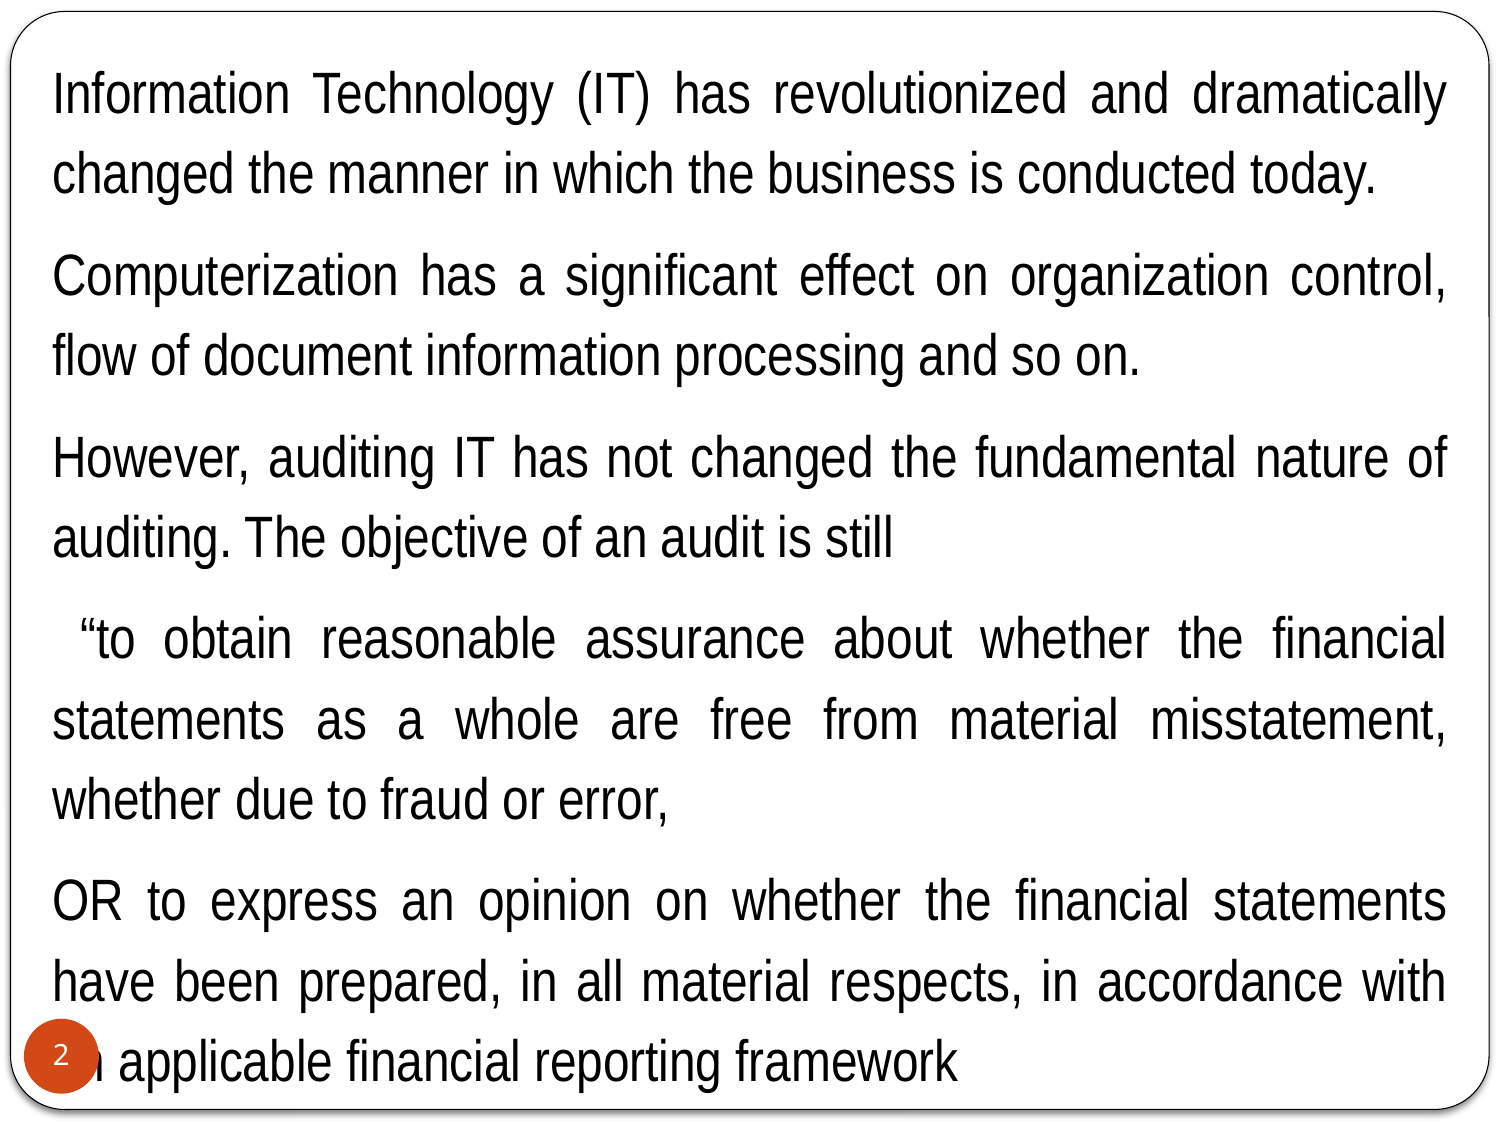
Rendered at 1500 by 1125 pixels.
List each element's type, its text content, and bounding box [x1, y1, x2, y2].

slide_number 2 [23, 1018, 99, 1094]
text_box Information Technology (IT) has revolutionized and dramatically changed the manner in which the business is conducted today. Computerization has a significant effect on organization control, flow of document information processing and so on. However, auditing IT has not changed the fundamental nature of auditing. The objective of an audit is still “to obtain reasonable assurance about whether the financial statements as a whole are free from material misstatement, whether due to fraud or error, OR to express an opinion on whether the financial statements have been prepared, in all material respects, in accordance with an applicable financial reporting framework [37, 37, 1463, 1101]
